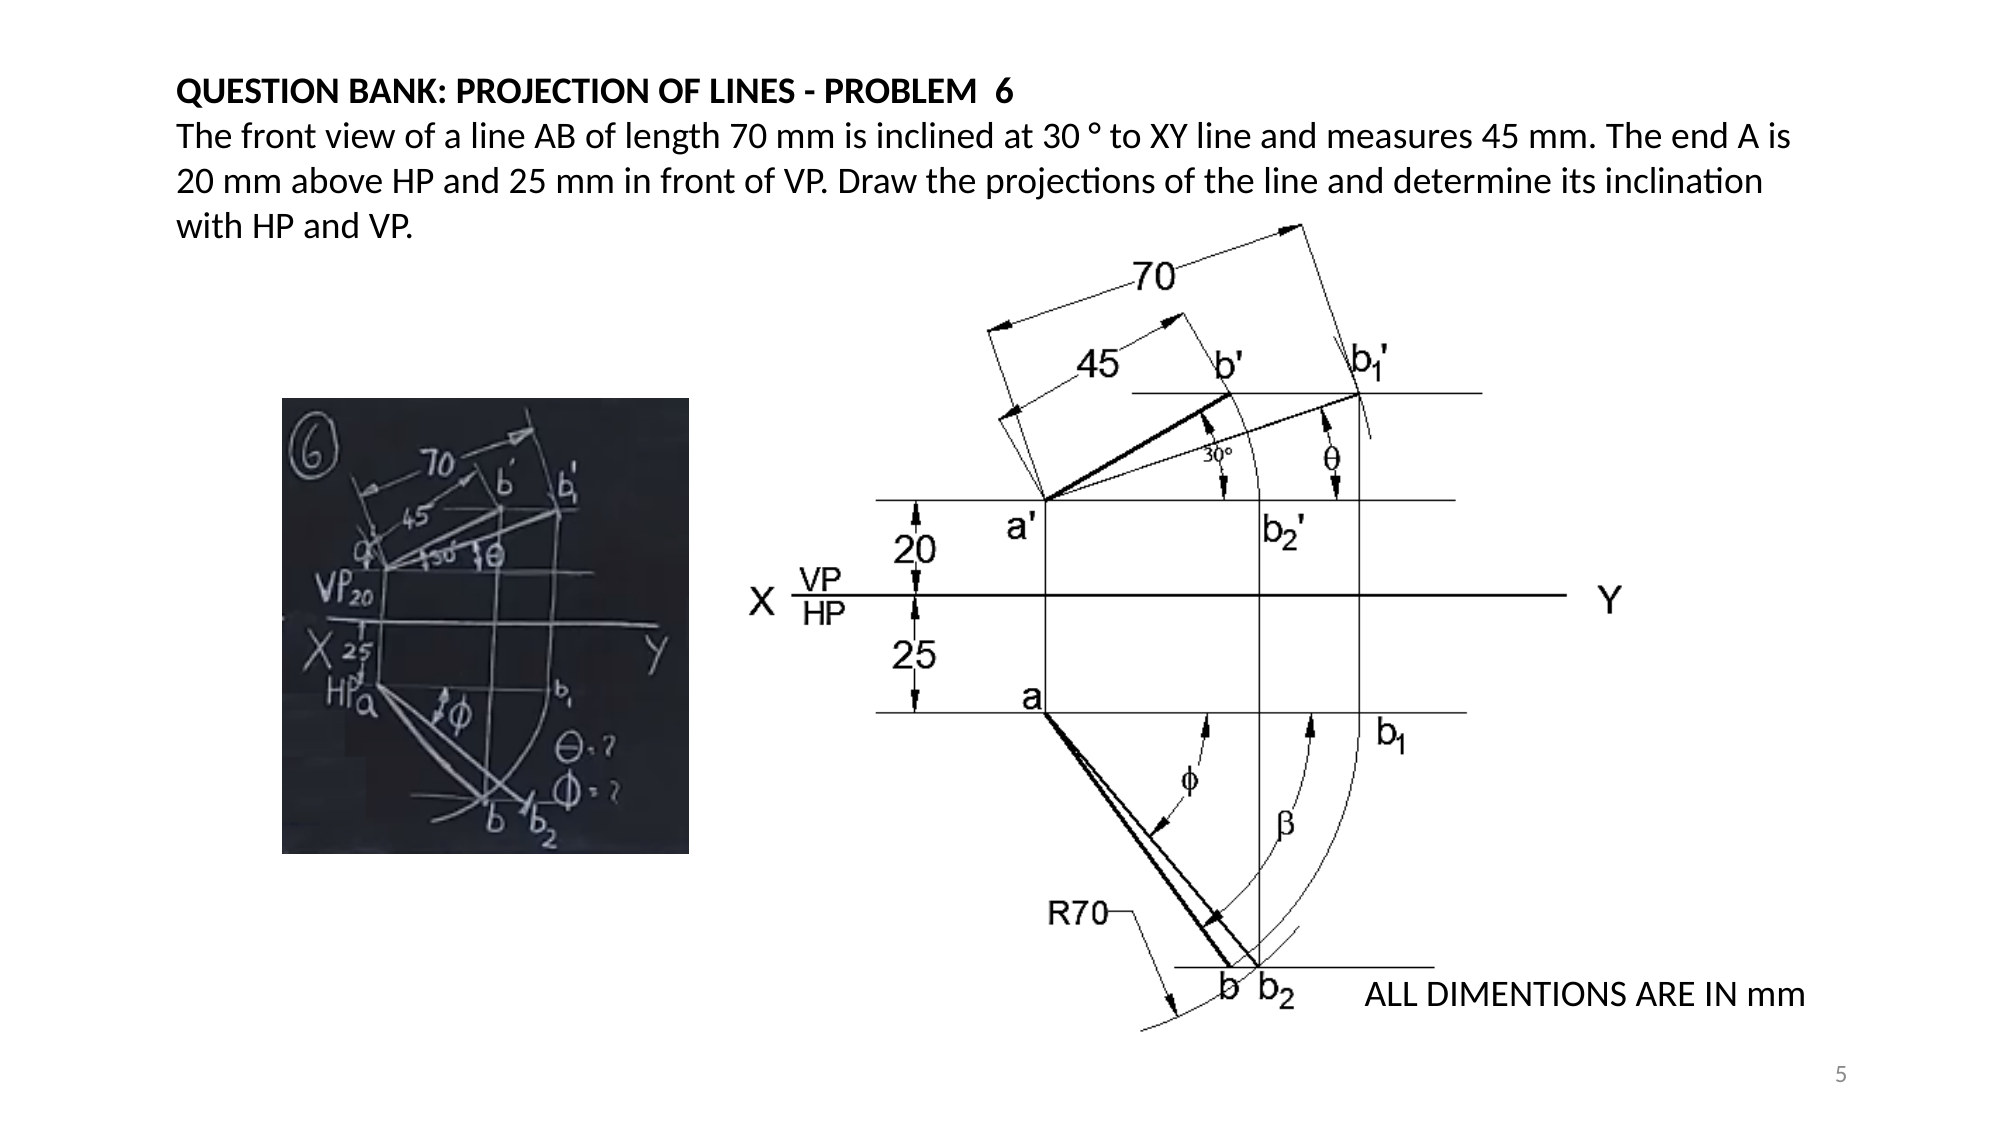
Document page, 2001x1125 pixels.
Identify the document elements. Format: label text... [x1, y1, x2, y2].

text_box ALL DIMENTIONS ARE IN mm [1667, 961, 1834, 1021]
text_box QUESTION BANK: PROJECTION OF LINES - PROBLEM 6 The front view of a line AB of length 70 mm is inclined at 30 ° to XY line and measures 45 mm. The end A is 20 mm above HP and 25 mm in front of VP. Draw the projections of the line and determine its inclination with HP and VP. [161, 58, 1834, 253]
picture [724, 210, 1667, 1043]
picture [282, 398, 689, 854]
slide_number 5 [1412, 1042, 1863, 1103]
